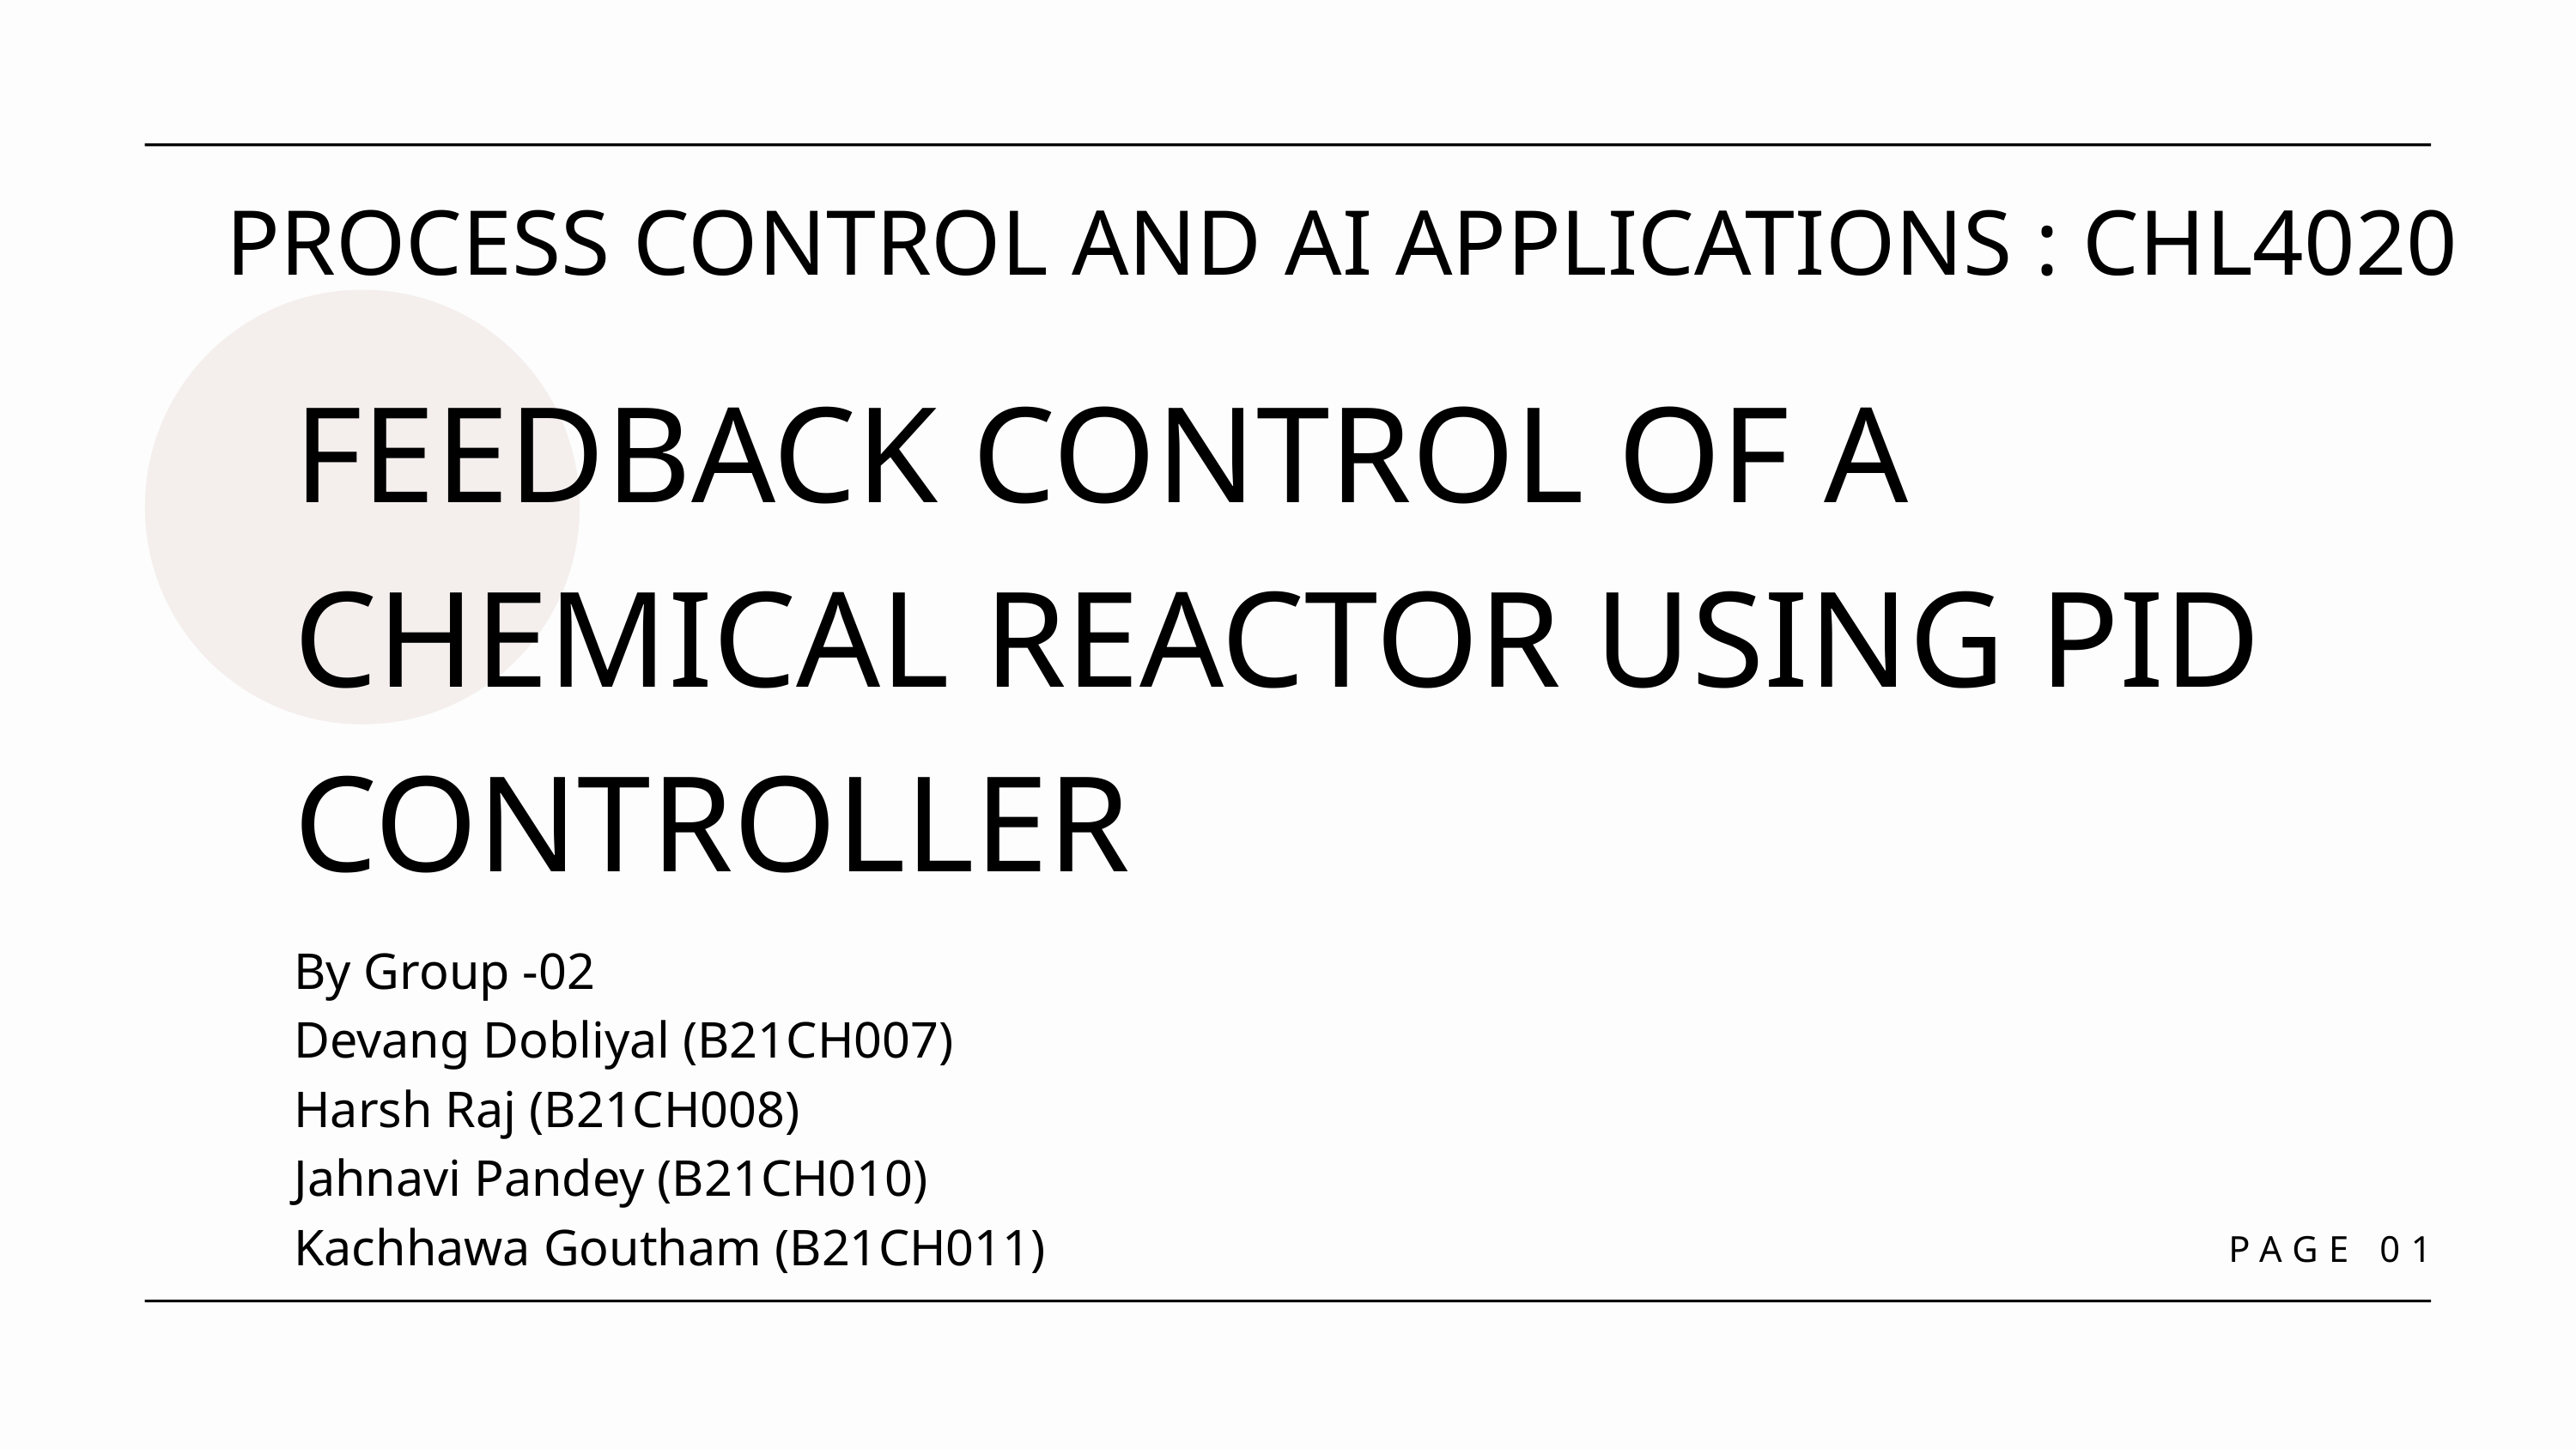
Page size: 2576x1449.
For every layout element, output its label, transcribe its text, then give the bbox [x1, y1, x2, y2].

text_box PAGE 01 [2228, 1219, 2576, 1270]
text_box PROCESS CONTROL AND AI APPLICATIONS : CHL4020 [144, 167, 2541, 294]
text_box By Group -02 Devang Dobliyal (B21CH007) Harsh Raj (B21CH008) Jahnavi Pandey (B21CH010) Kachhawa Goutham (B21CH011) [294, 930, 1288, 1276]
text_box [144, 289, 580, 724]
text_box FEEDBACK CONTROL OF A CHEMICAL REACTOR USING PID CONTROLLER [294, 343, 2479, 899]
